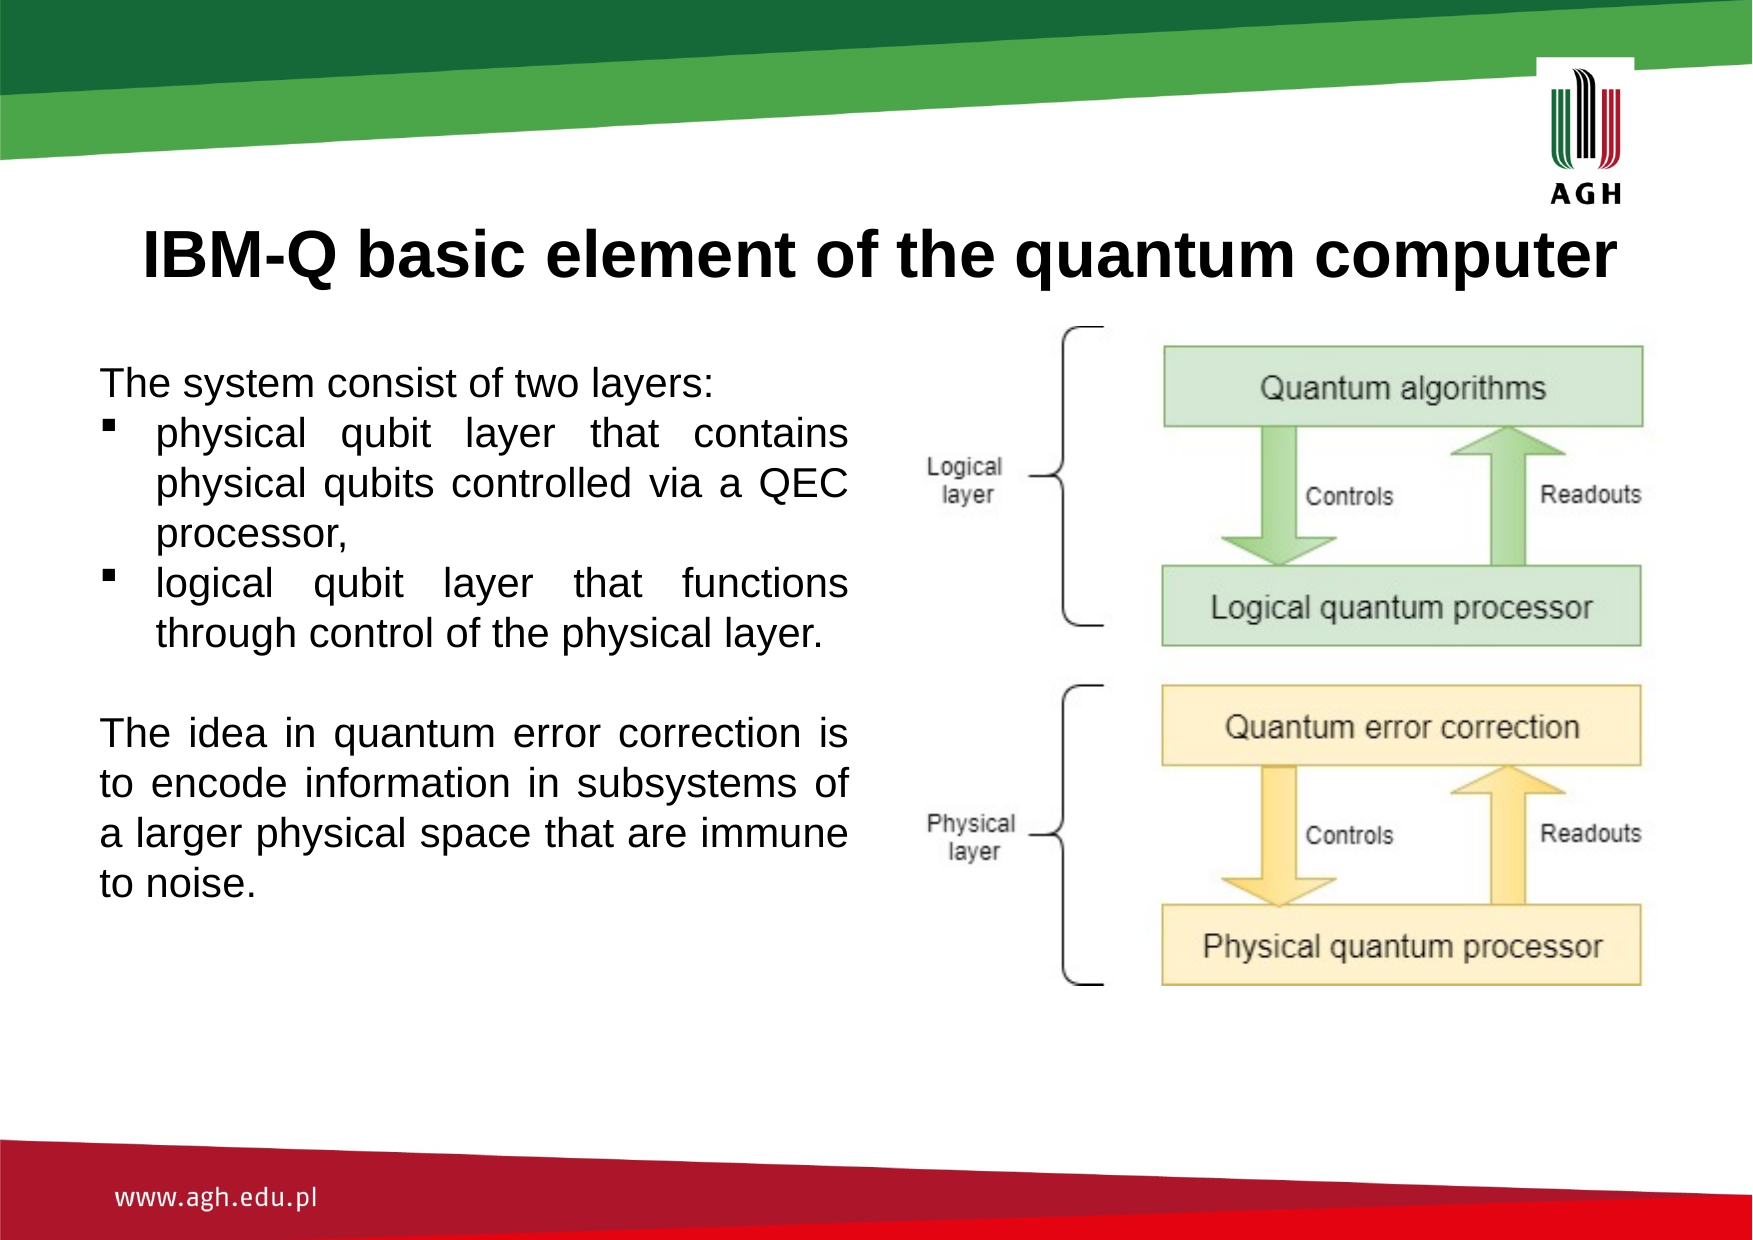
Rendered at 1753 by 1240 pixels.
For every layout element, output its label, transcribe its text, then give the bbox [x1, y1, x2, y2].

picture [0, 0, 1753, 1240]
text_box The system consist of two layers: physical qubit layer that contains physical qubits controlled via a QEC processor, logical qubit layer that functions through control of the physical layer. The idea in quantum error correction is to encode information in subsystems of a larger physical space that are immune to noise. [84, 348, 865, 914]
text_box IBM-Q basic element of the quantum computer [84, 203, 1678, 299]
text_box [60, 1151, 357, 1223]
